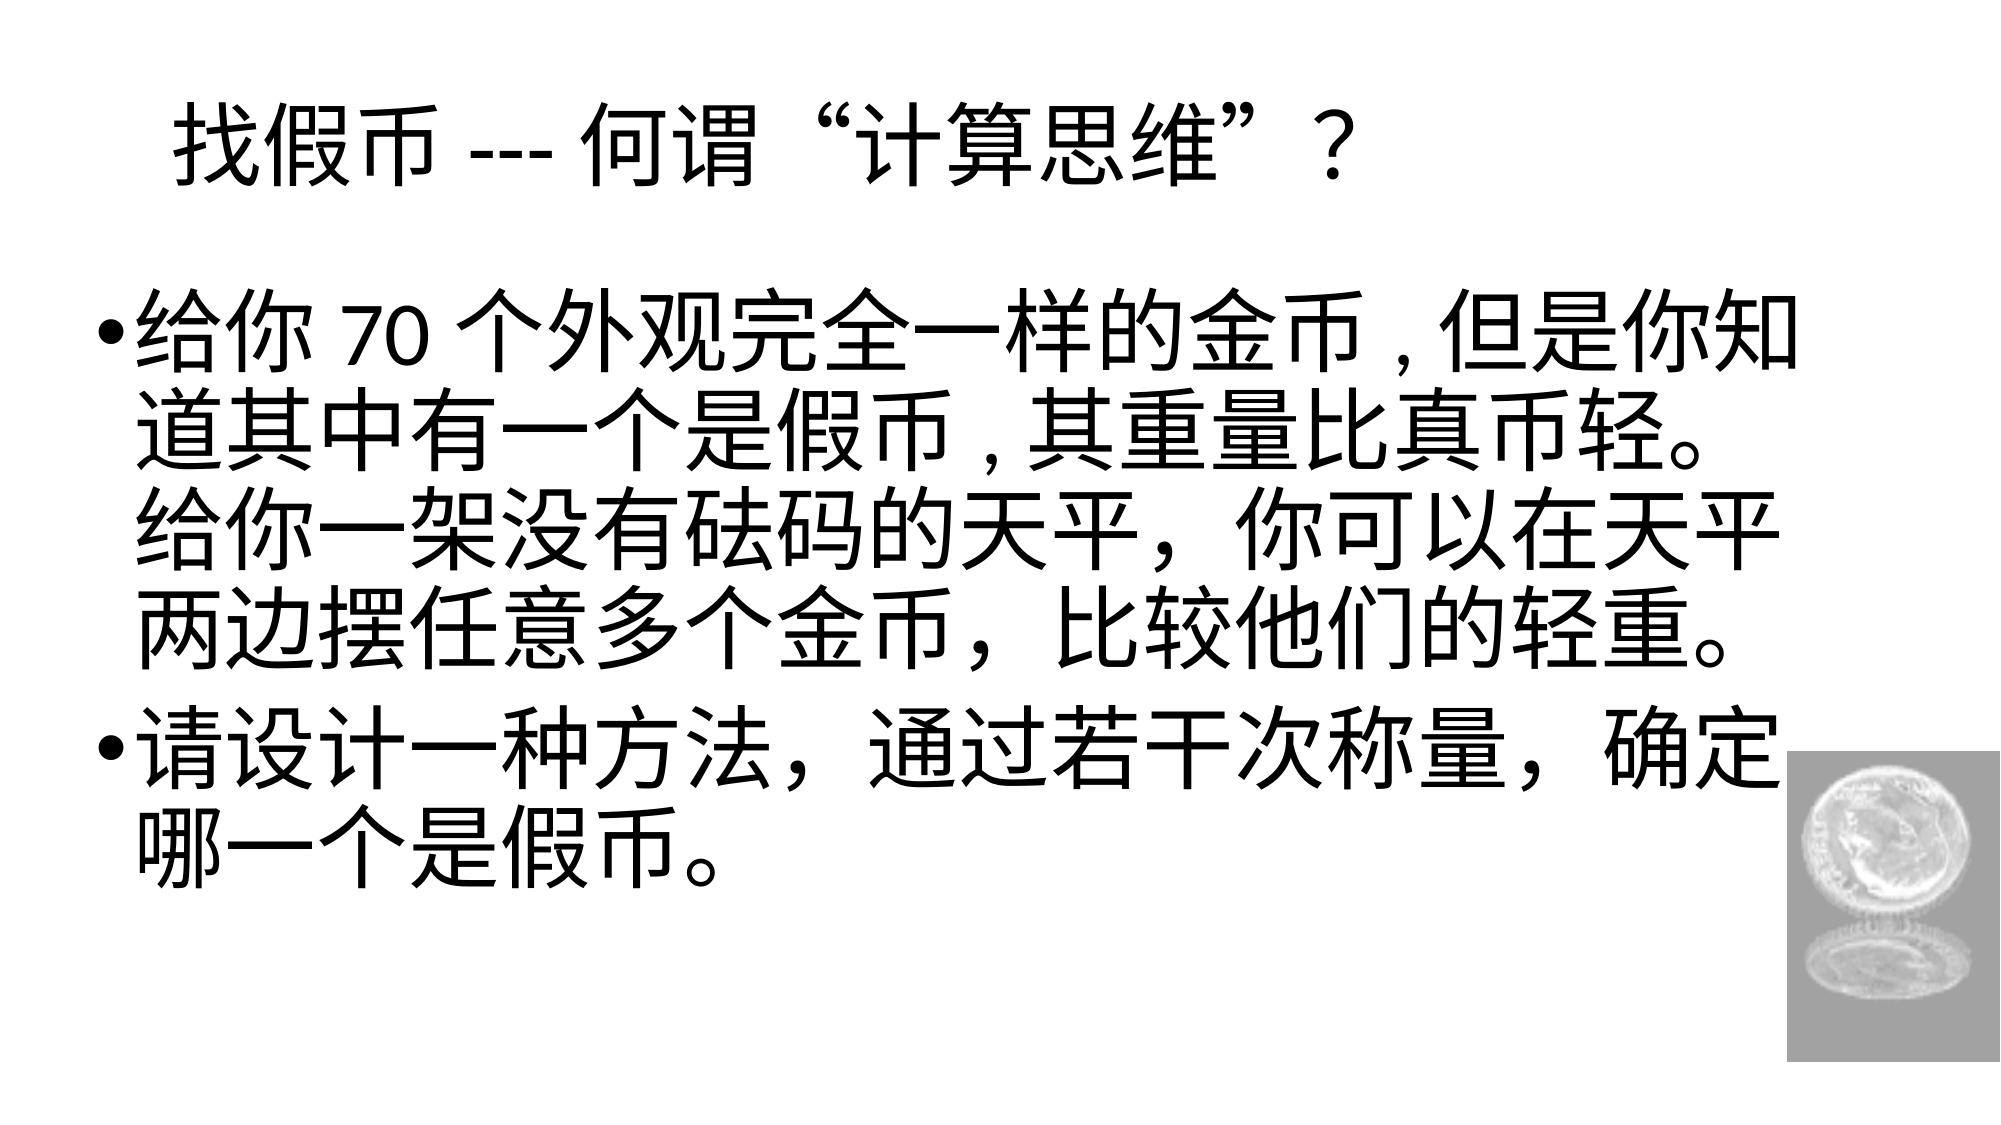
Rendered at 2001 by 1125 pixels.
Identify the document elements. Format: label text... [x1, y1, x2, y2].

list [1787, 751, 2000, 1062]
list 给你70个外观完全一样的金币,但是你知道其中有一个是假币,其重量比真币轻。给你一架没有砝码的天平，你可以在天平两边摆任意多个金币，比较他们的轻重。 请设计一种方法，通过若干次称量，确定哪一个是假币。 [80, 278, 1829, 943]
title 找假币---何谓“计算思维”？ [155, 54, 1853, 246]
